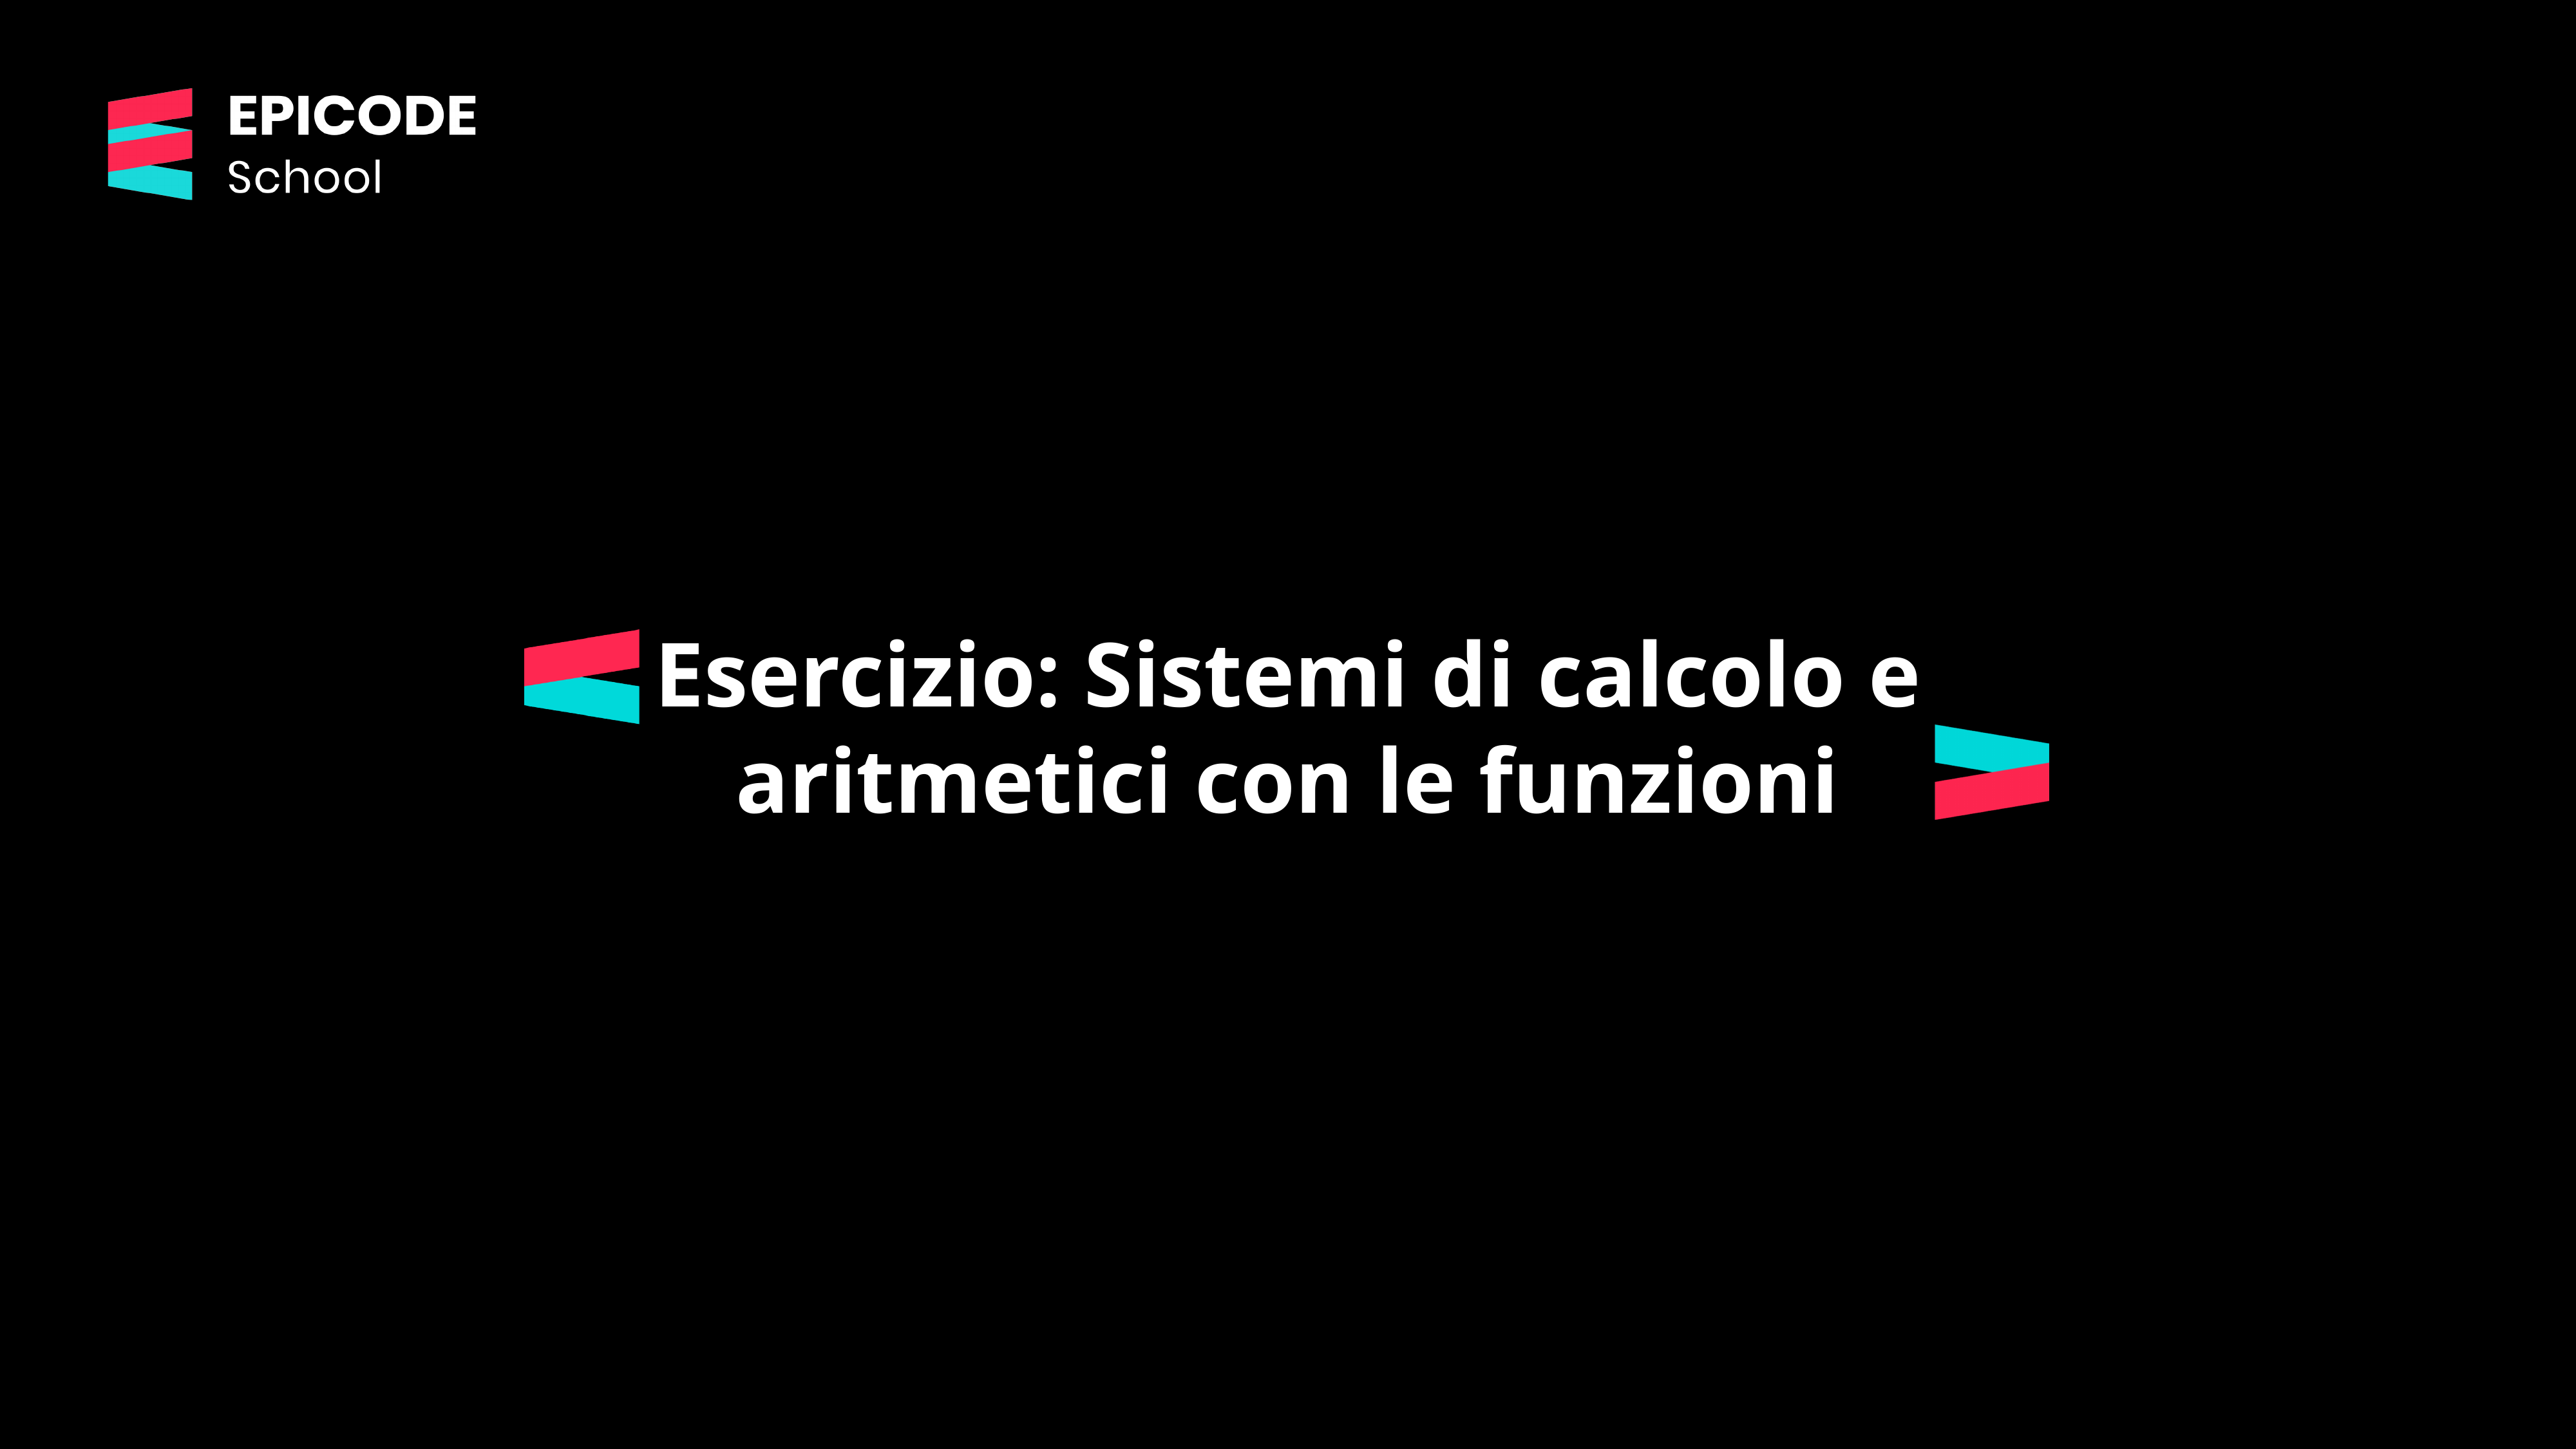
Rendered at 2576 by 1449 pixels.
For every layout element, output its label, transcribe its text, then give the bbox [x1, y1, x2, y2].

text_box Esercizio: Sistemi di calcolo e aritmetici con le funzioni [346, 618, 2229, 831]
picture [1935, 724, 2050, 820]
picture [102, 82, 483, 207]
picture [524, 629, 639, 725]
